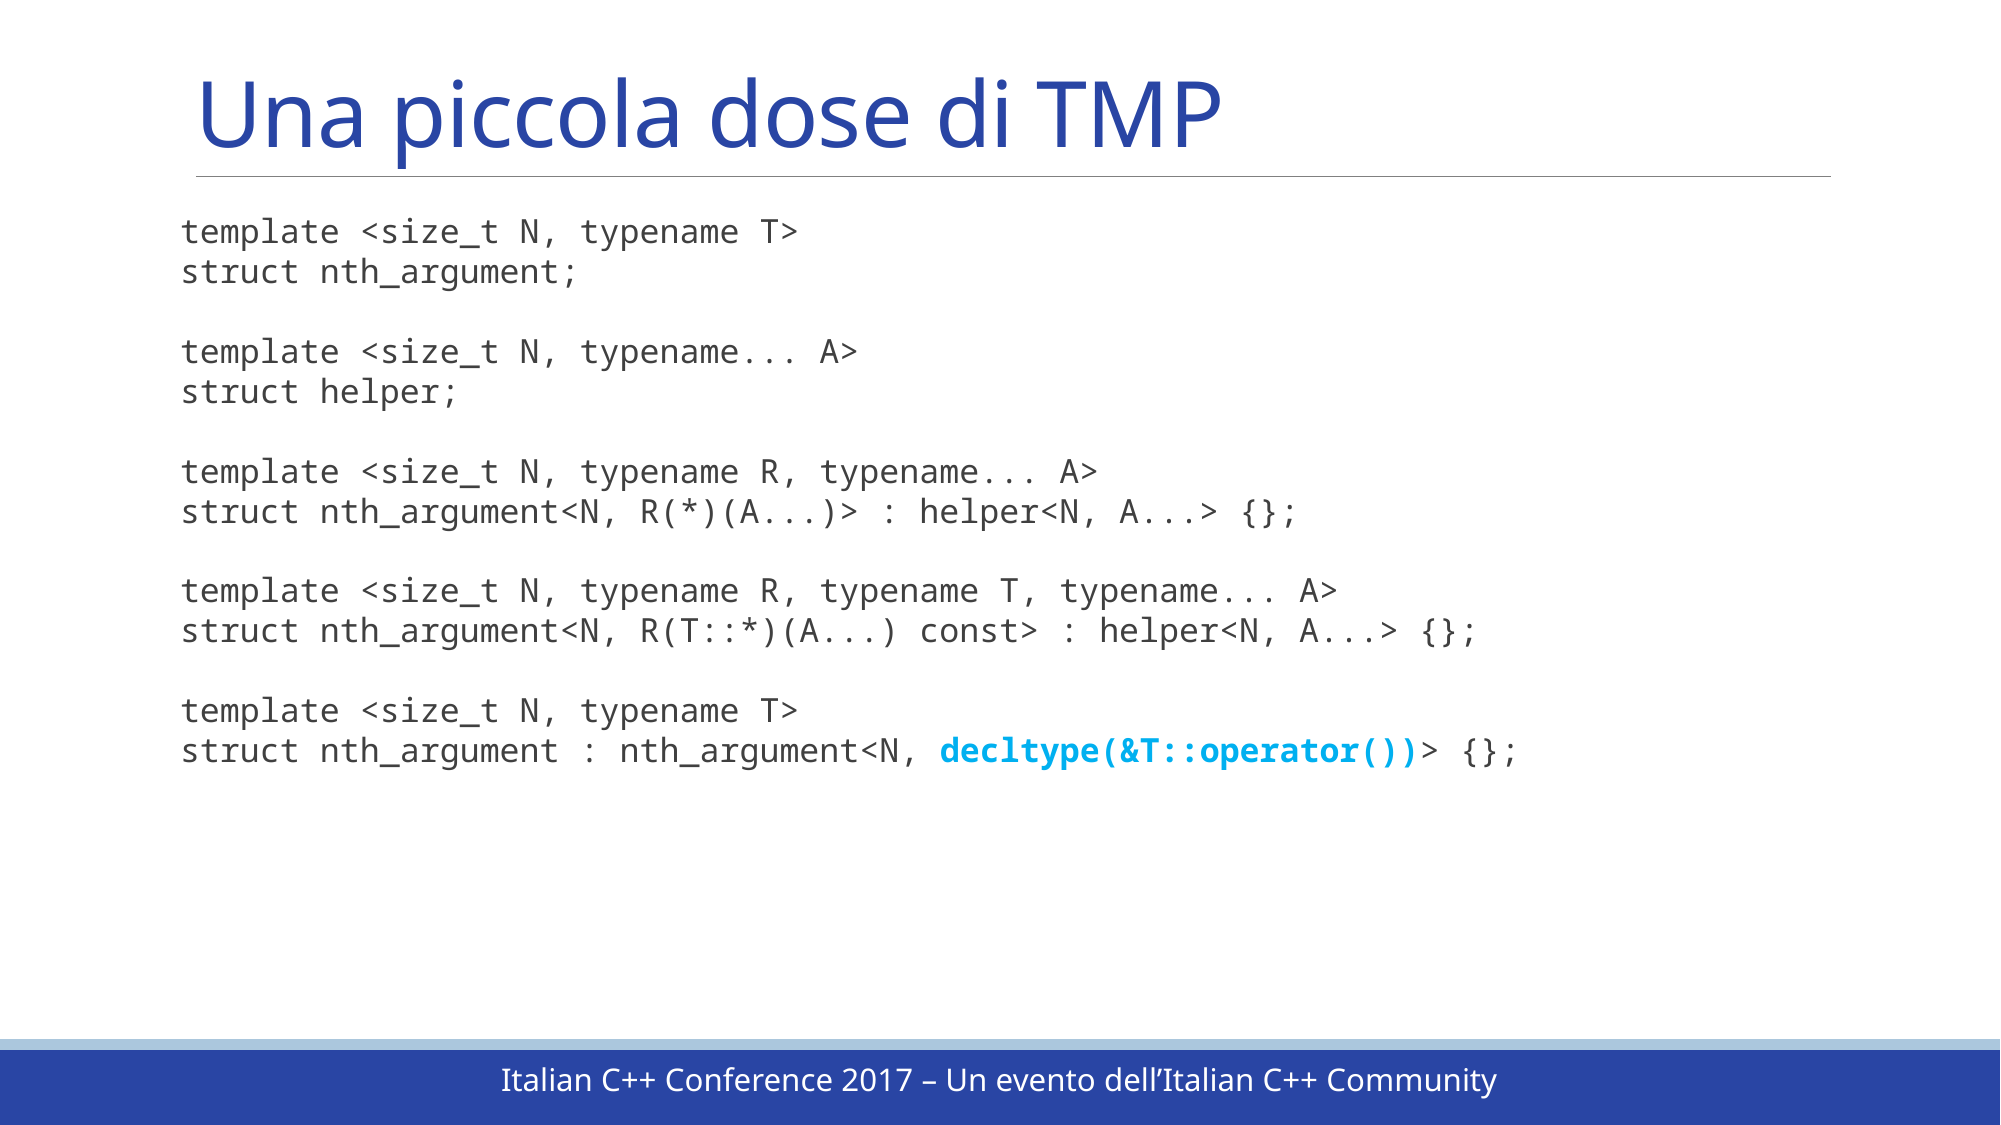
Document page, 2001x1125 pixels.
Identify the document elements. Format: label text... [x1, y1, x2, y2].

list template <size_t N, typename T> struct nth_argument; template <size_t N, typename... A> struct helper; template <size_t N, typename R, typename... A> struct nth_argument<N, R(*)(A...)> : helper<N, A...> {}; template <size_t N, typename R, typename T, typename... A> struct nth_argument<N, R(T::*)(A...) const> : helper<N, A...> {}; template <size_t N, typename T> struct nth_argument : nth_argument<N, decltype(&T::operator())> {}; [180, 202, 1830, 1011]
title Una piccola dose di TMP [180, 2, 1830, 175]
